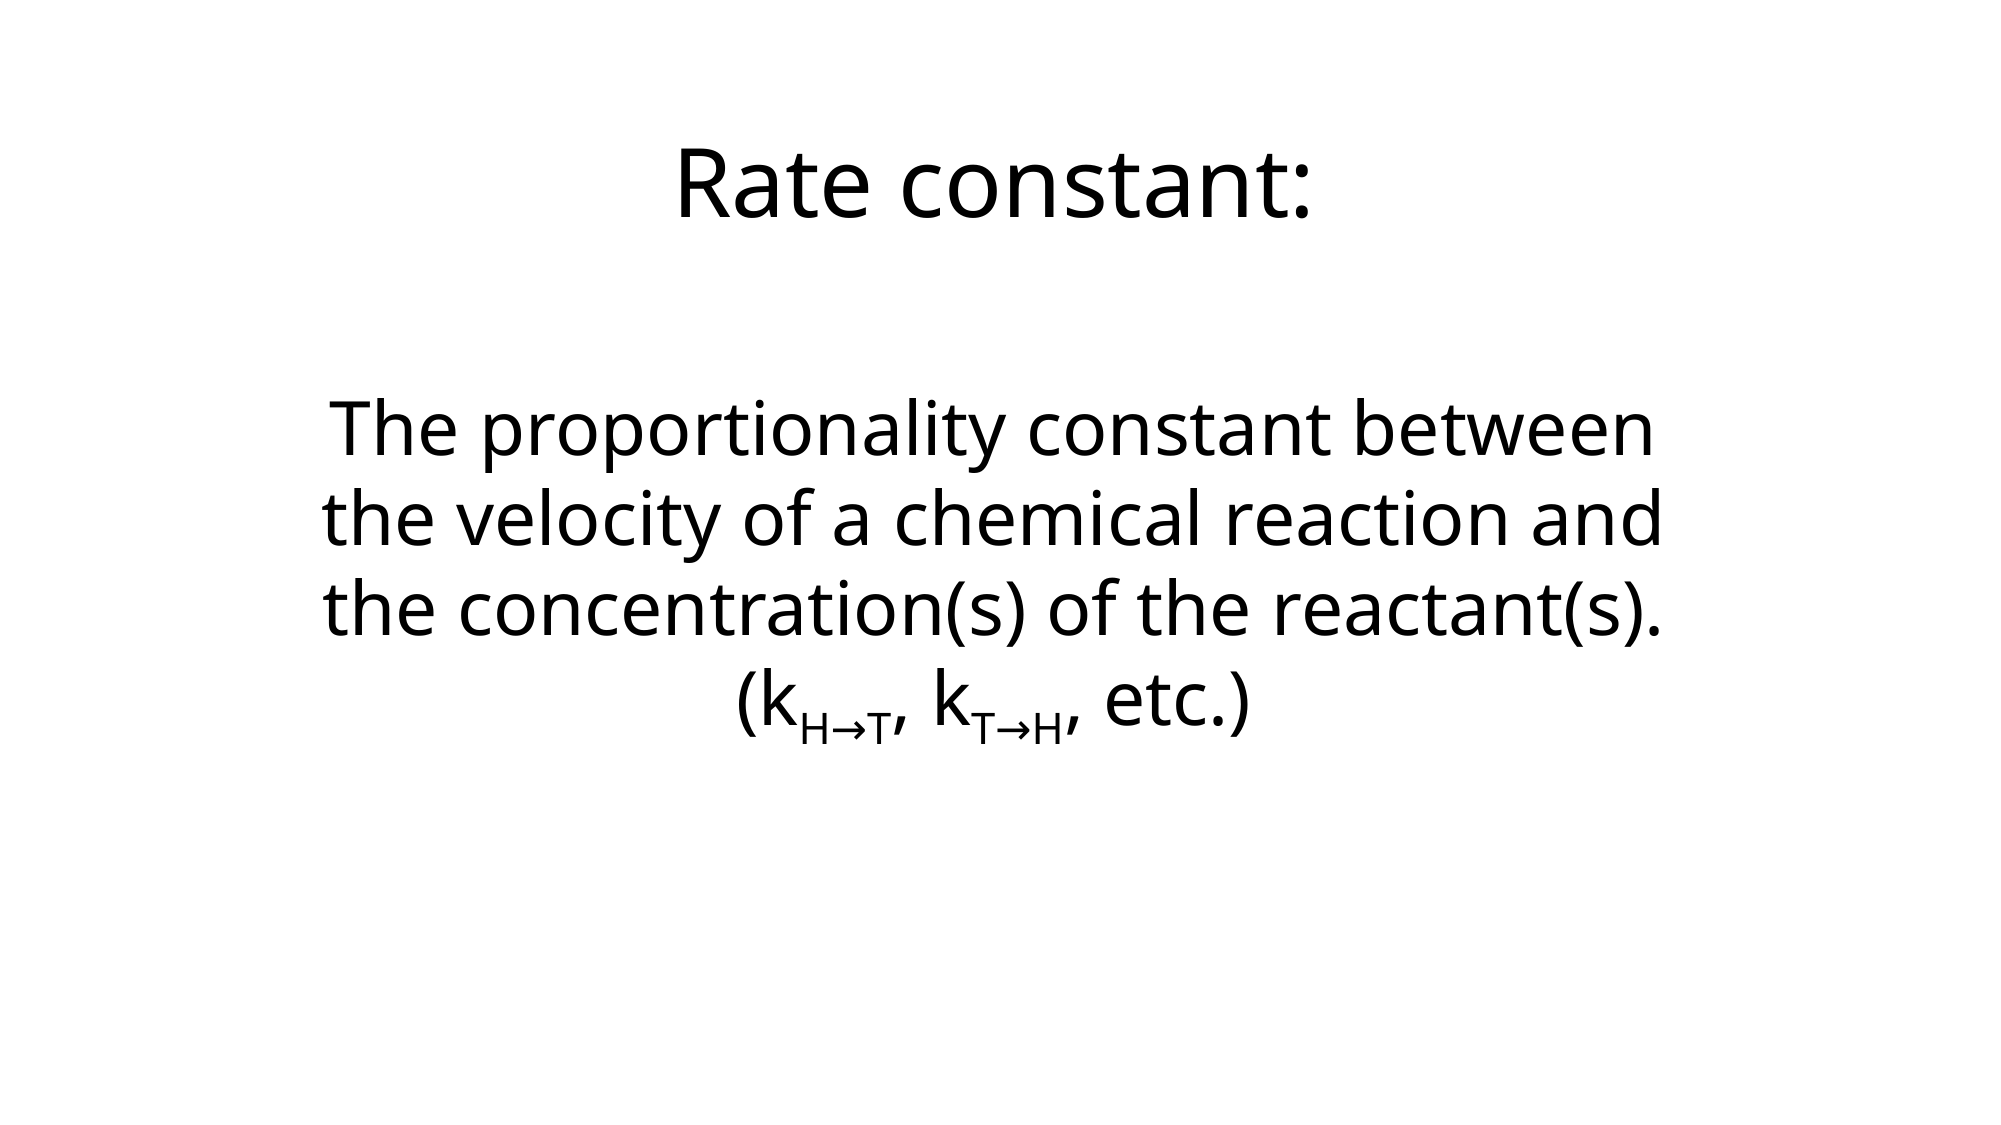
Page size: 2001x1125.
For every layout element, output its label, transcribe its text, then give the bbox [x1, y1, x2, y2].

text_box Rate constant: [80, 114, 1907, 245]
text_box The proportionality constant between the velocity of a chemical reaction and the concentration(s) of the reactant(s). (kH→T, kT→H, etc.) [279, 373, 1708, 761]
